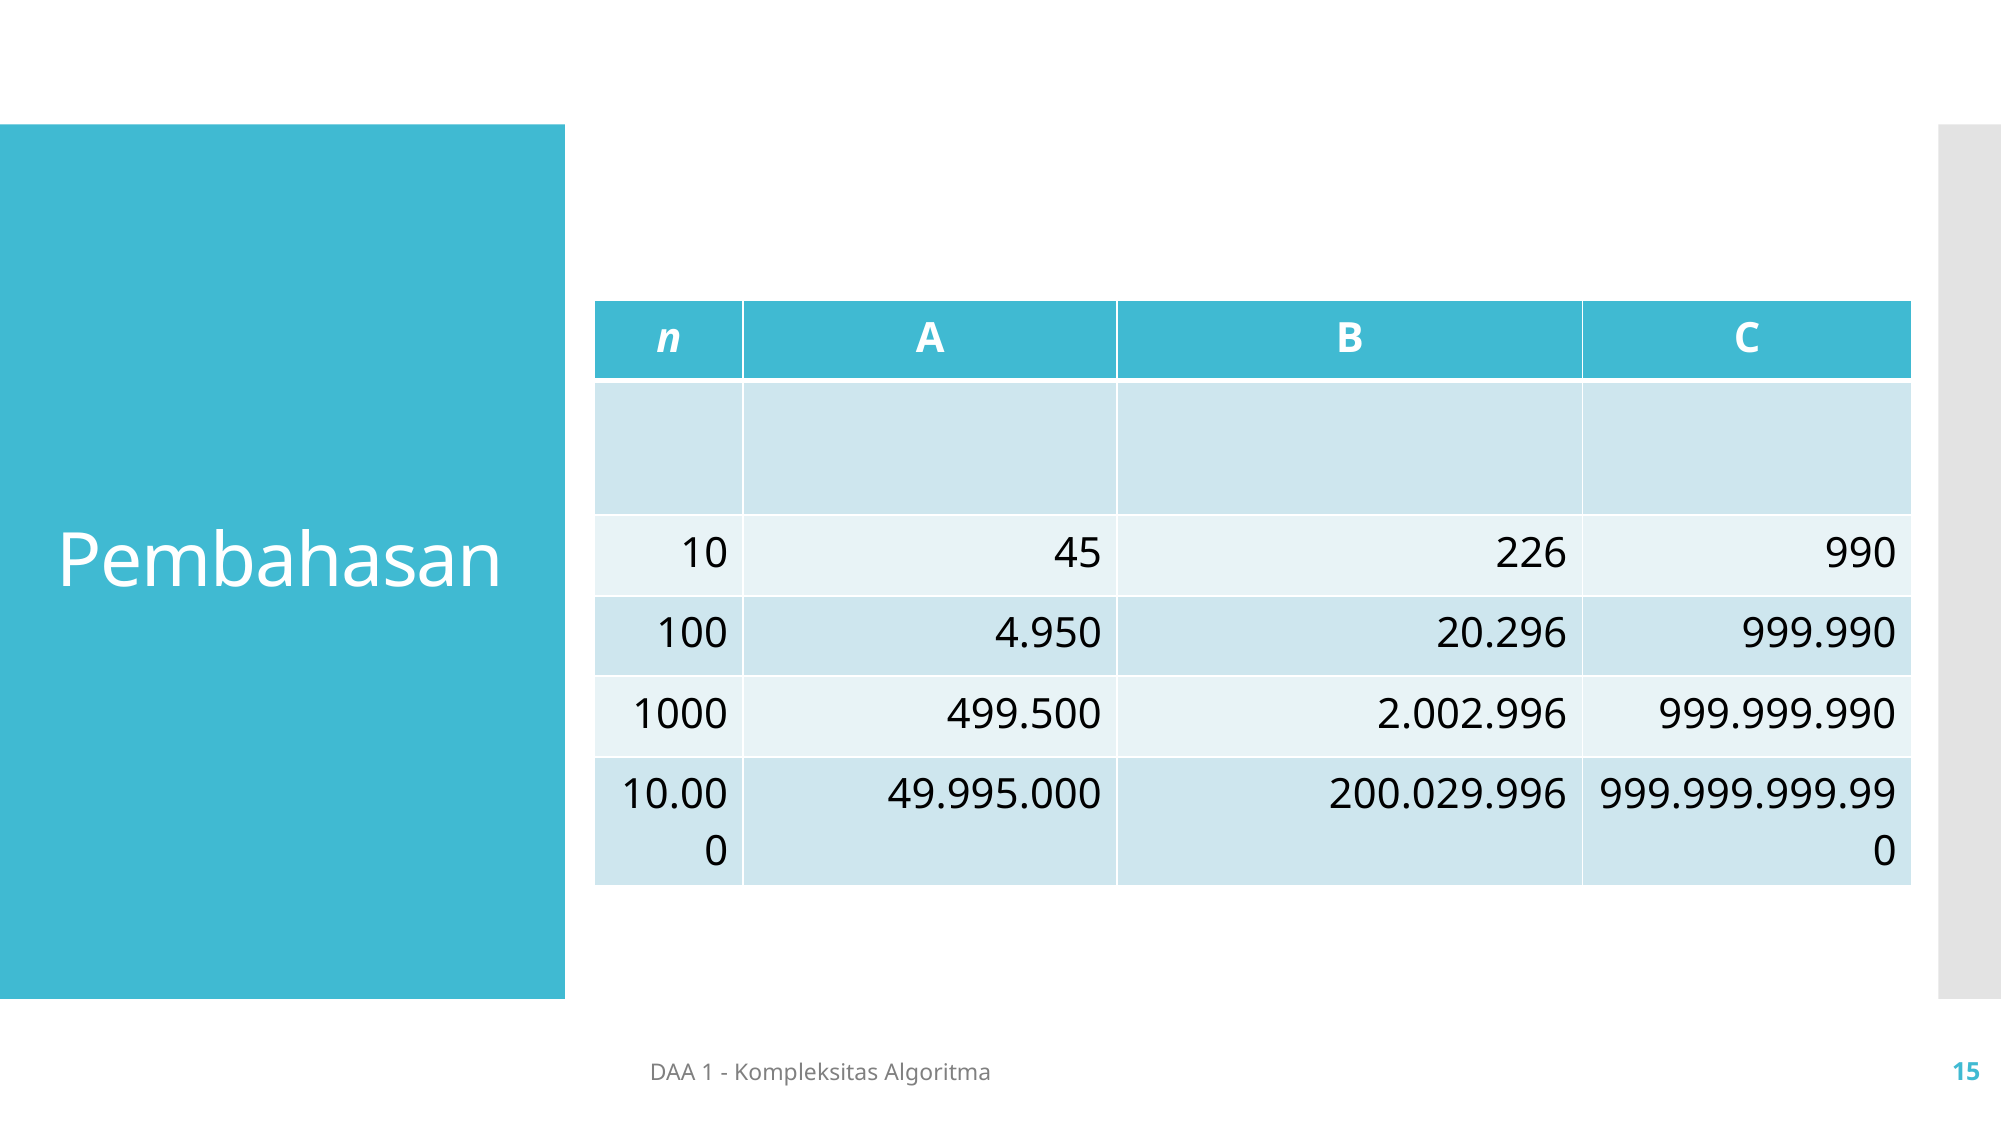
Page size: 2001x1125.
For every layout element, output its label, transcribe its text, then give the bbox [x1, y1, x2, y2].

title Pembahasan [41, 184, 525, 940]
slide_number 15 [1744, 1042, 1996, 1103]
footer DAA 1 - Kompleksitas Algoritma [634, 1042, 1605, 1103]
